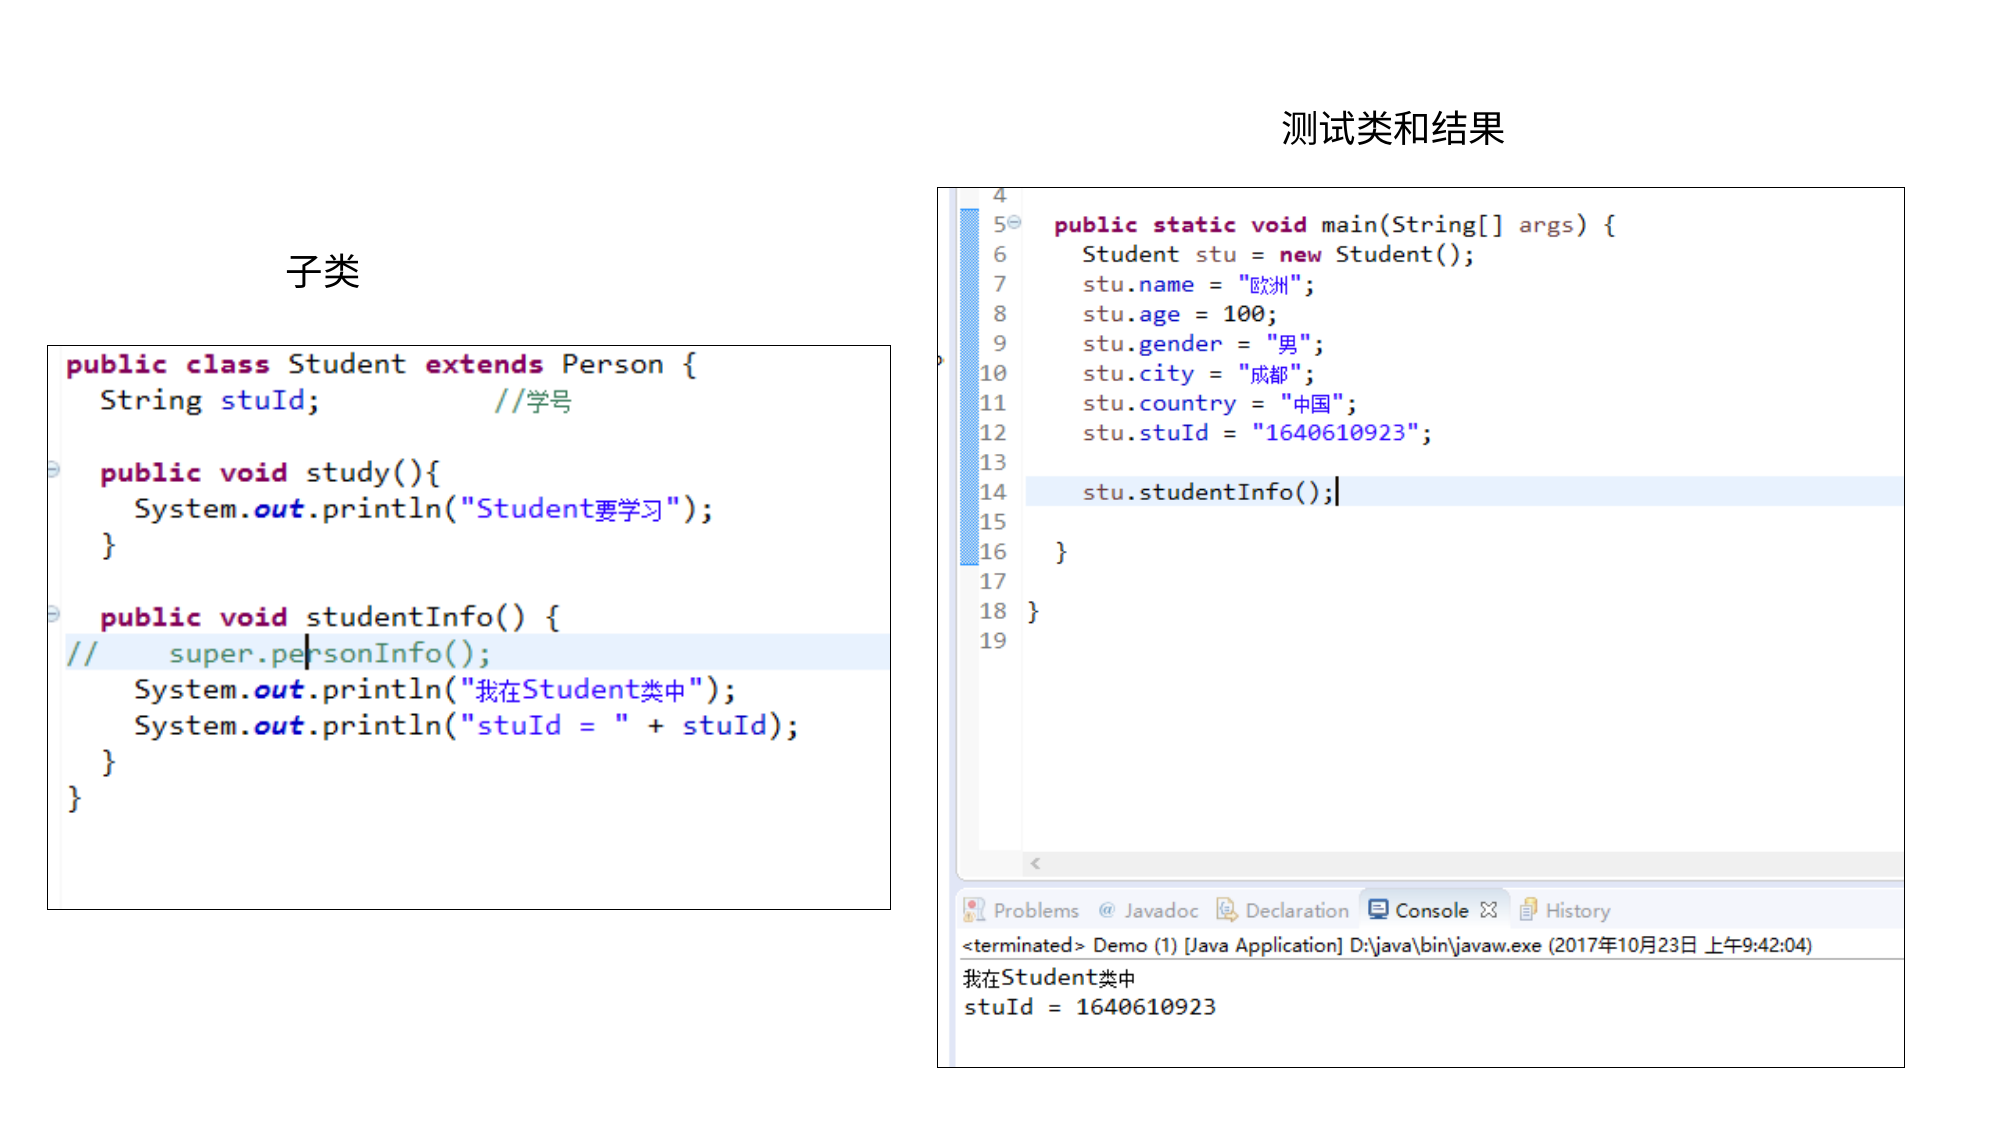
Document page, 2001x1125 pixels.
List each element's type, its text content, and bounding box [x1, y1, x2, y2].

picture [47, 345, 891, 910]
text_box 子类 [271, 240, 621, 301]
text_box 测试类和结果 [1266, 98, 1626, 158]
picture [937, 187, 1905, 1068]
